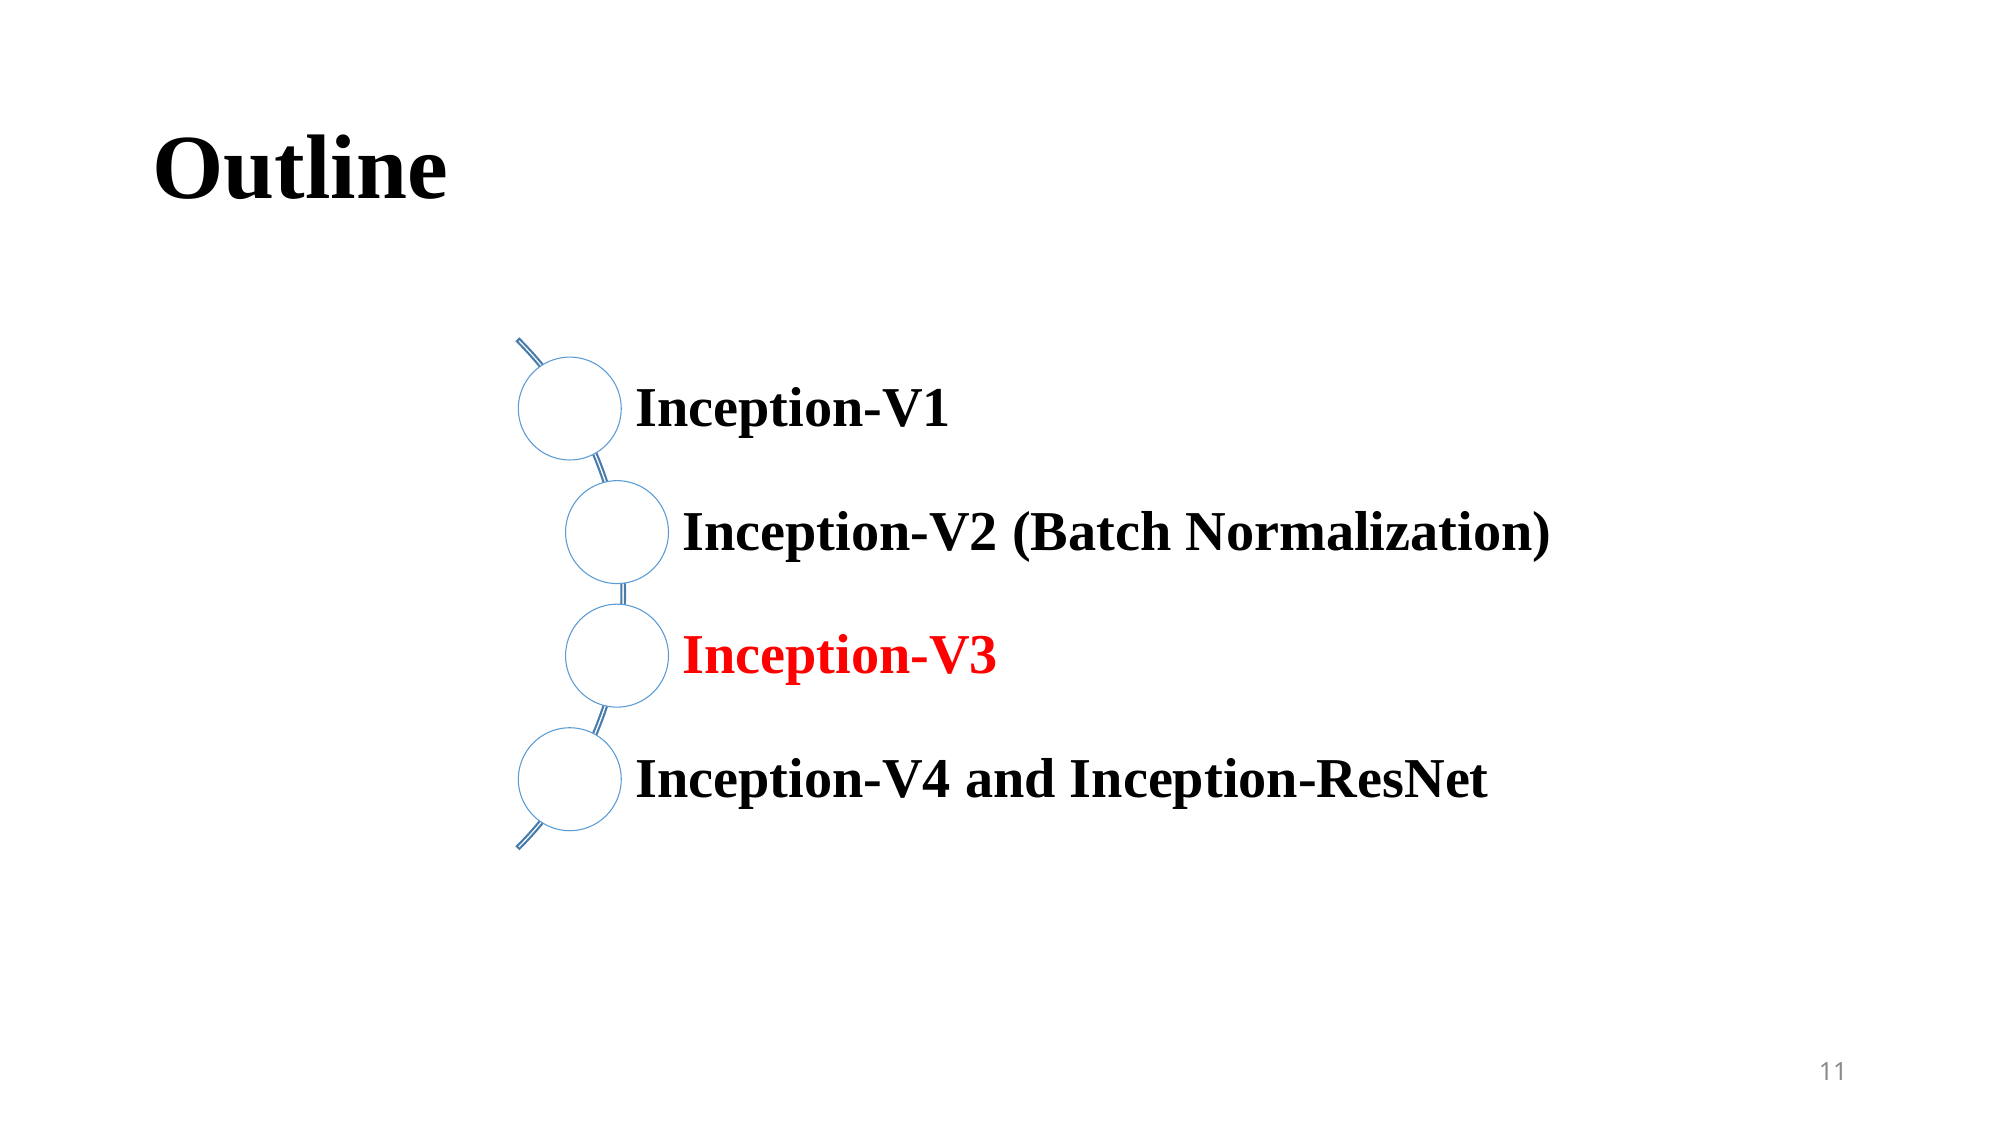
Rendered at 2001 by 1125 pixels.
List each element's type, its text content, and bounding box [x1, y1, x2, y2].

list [508, 326, 1624, 862]
slide_number 11 [1412, 1042, 1863, 1103]
title Outline [137, 59, 1863, 278]
